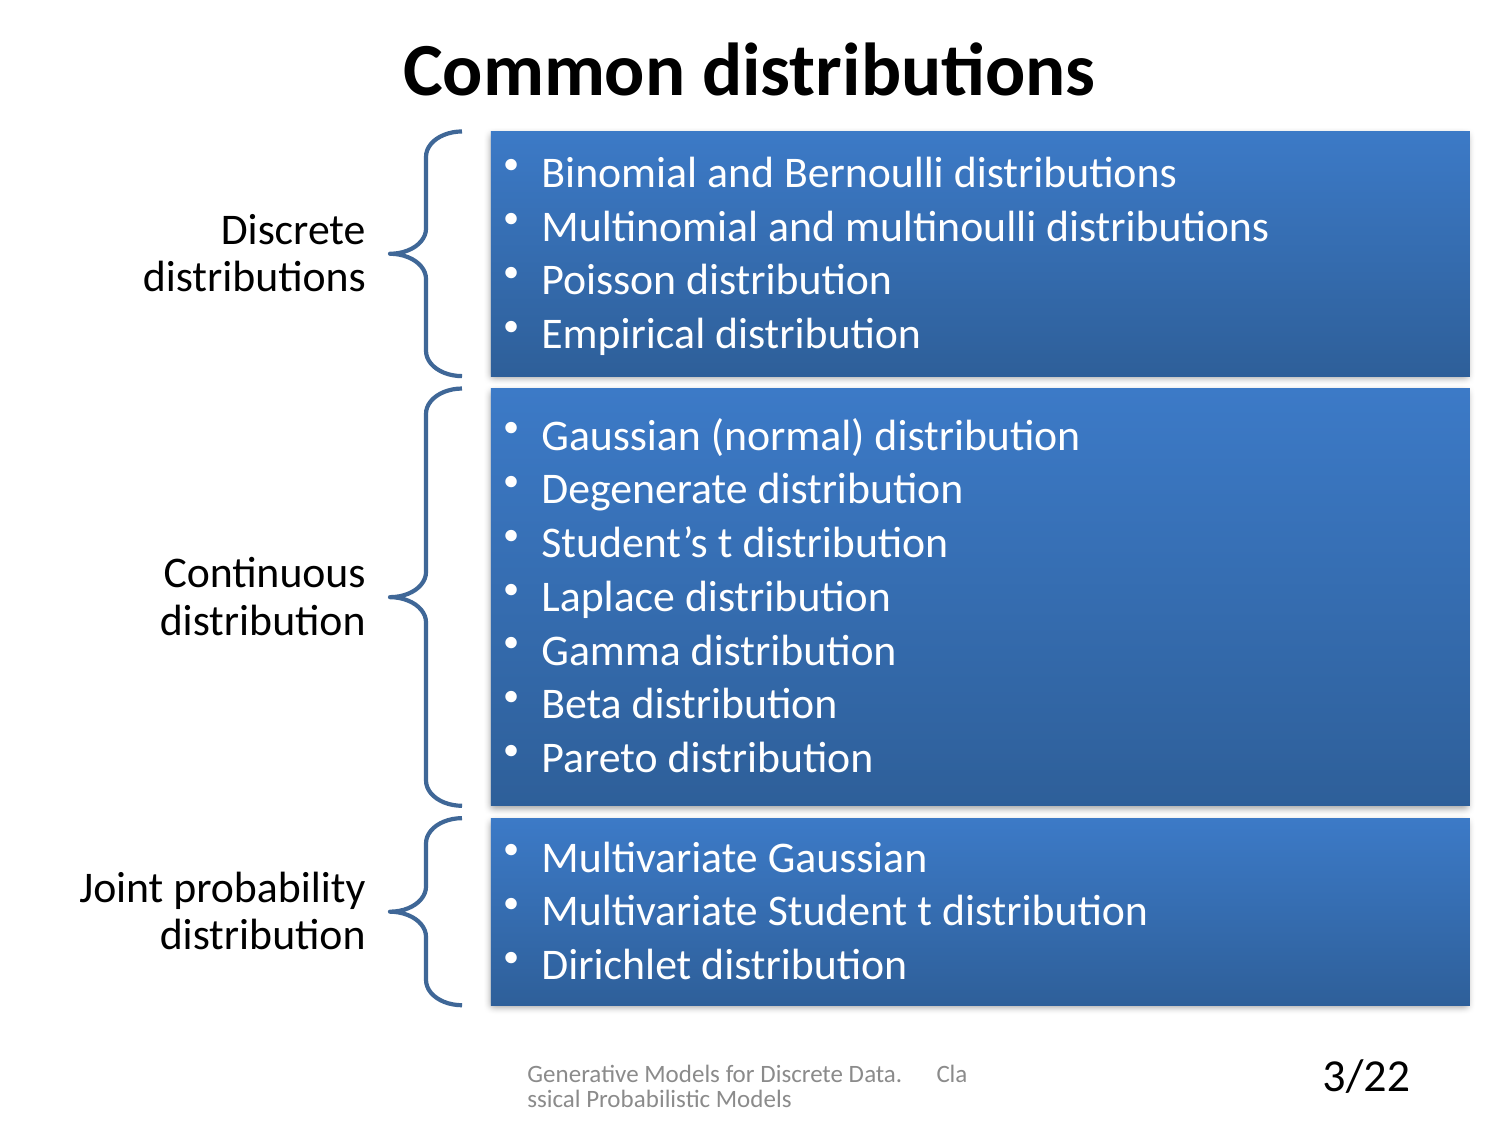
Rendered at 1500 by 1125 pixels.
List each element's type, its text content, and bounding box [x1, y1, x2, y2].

slide_number 3/22 [1074, 1042, 1425, 1103]
title Common distributions [0, 7, 1500, 124]
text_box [29, 113, 1471, 1024]
footer Generative Models for Discrete Data. Classical Probabilistic Models [512, 1042, 988, 1103]
